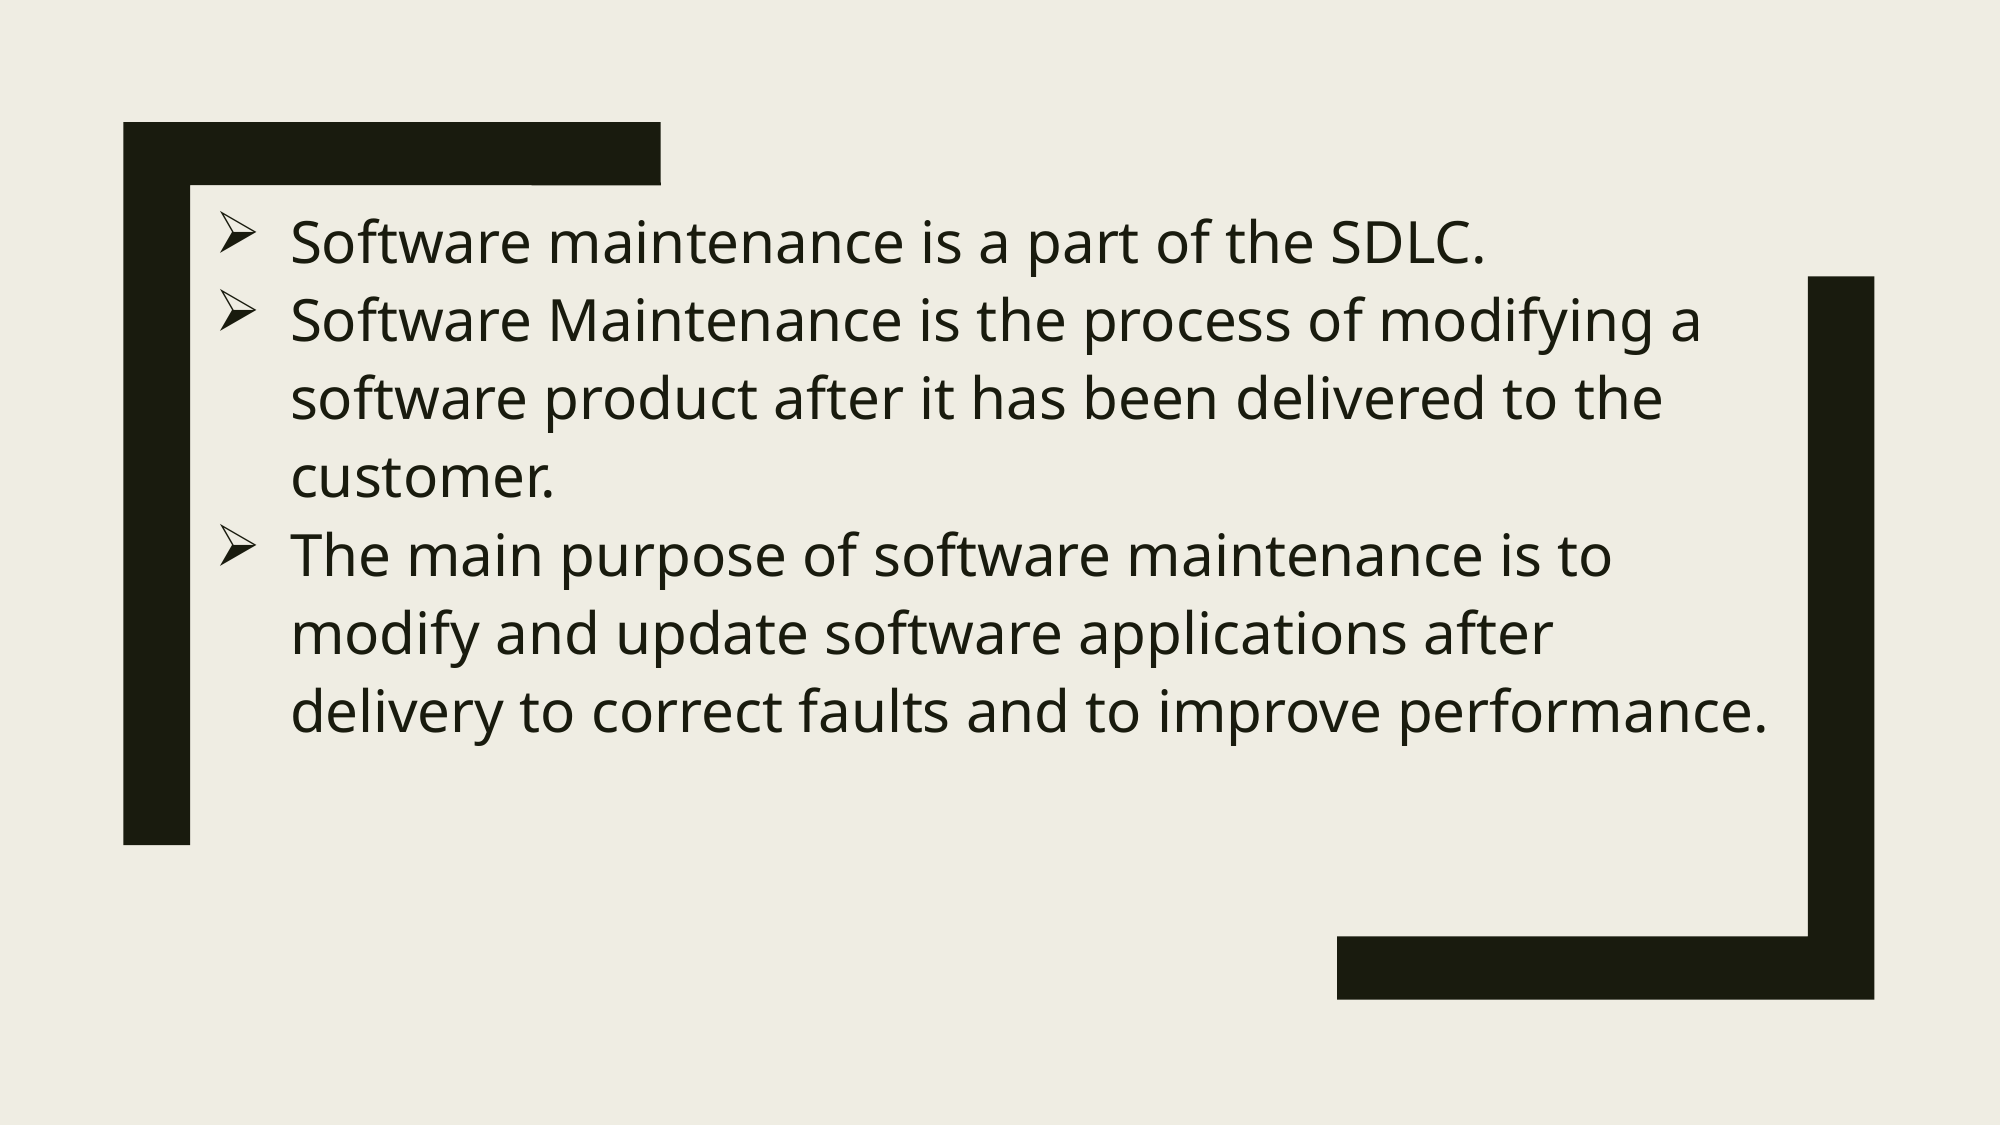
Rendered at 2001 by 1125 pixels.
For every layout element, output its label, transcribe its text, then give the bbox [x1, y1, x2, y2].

subtitle Software maintenance is a part of the SDLC. Software Maintenance is the process of modifying a software product after it has been delivered to the customer. The main purpose of software maintenance is to modify and update software applications after delivery to correct faults and to improve performance. [200, 189, 1787, 920]
